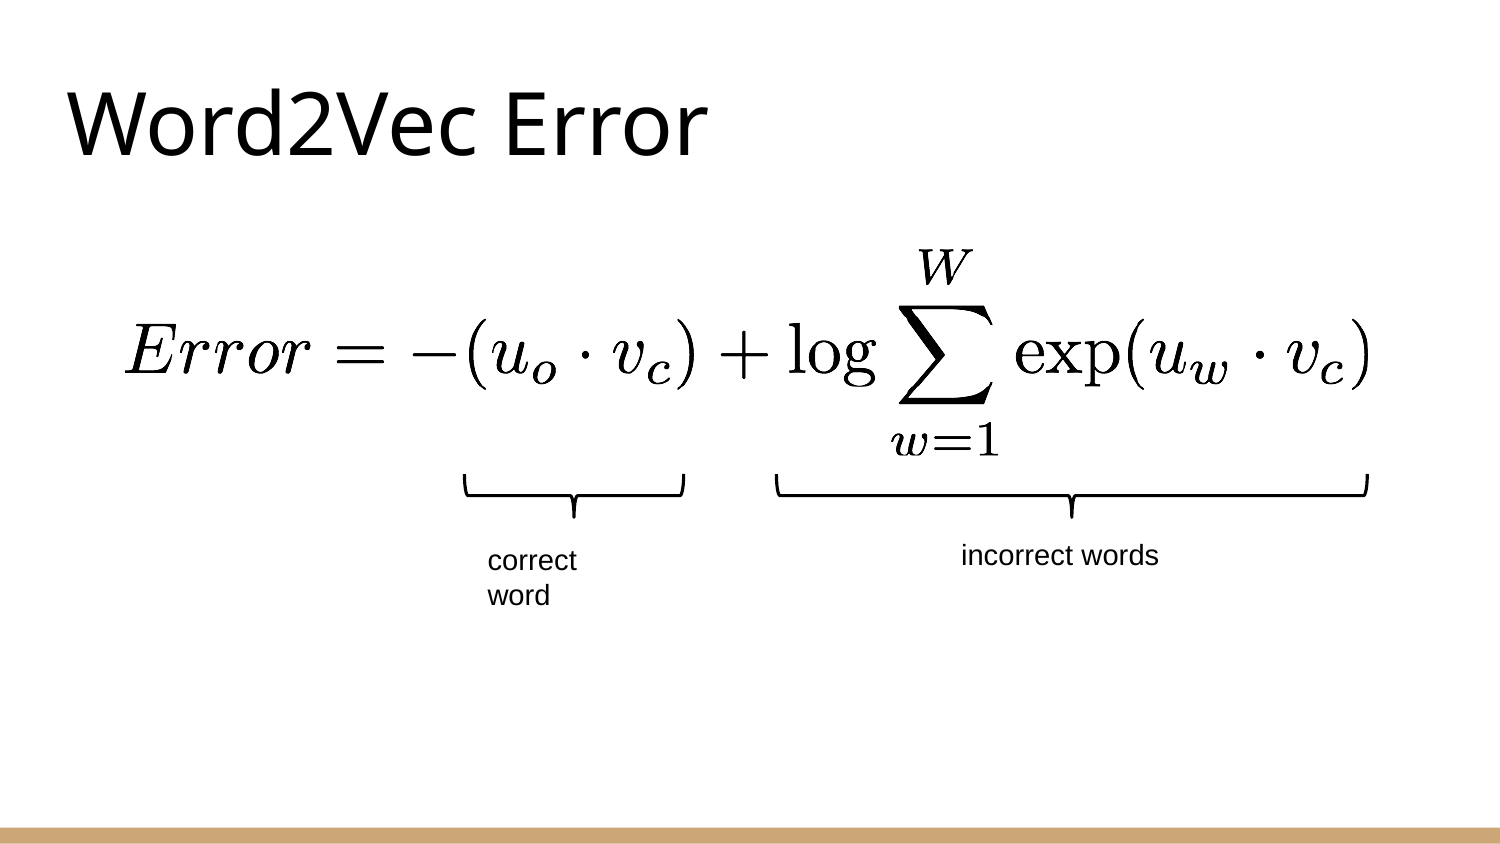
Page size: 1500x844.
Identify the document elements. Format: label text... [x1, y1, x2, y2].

text_box [776, 473, 1368, 518]
text_box correct word [472, 525, 663, 623]
picture [125, 247, 1368, 456]
title Word2Vec Error [51, 51, 1449, 189]
text_box [464, 473, 684, 518]
text_box incorrect words [946, 521, 1298, 619]
